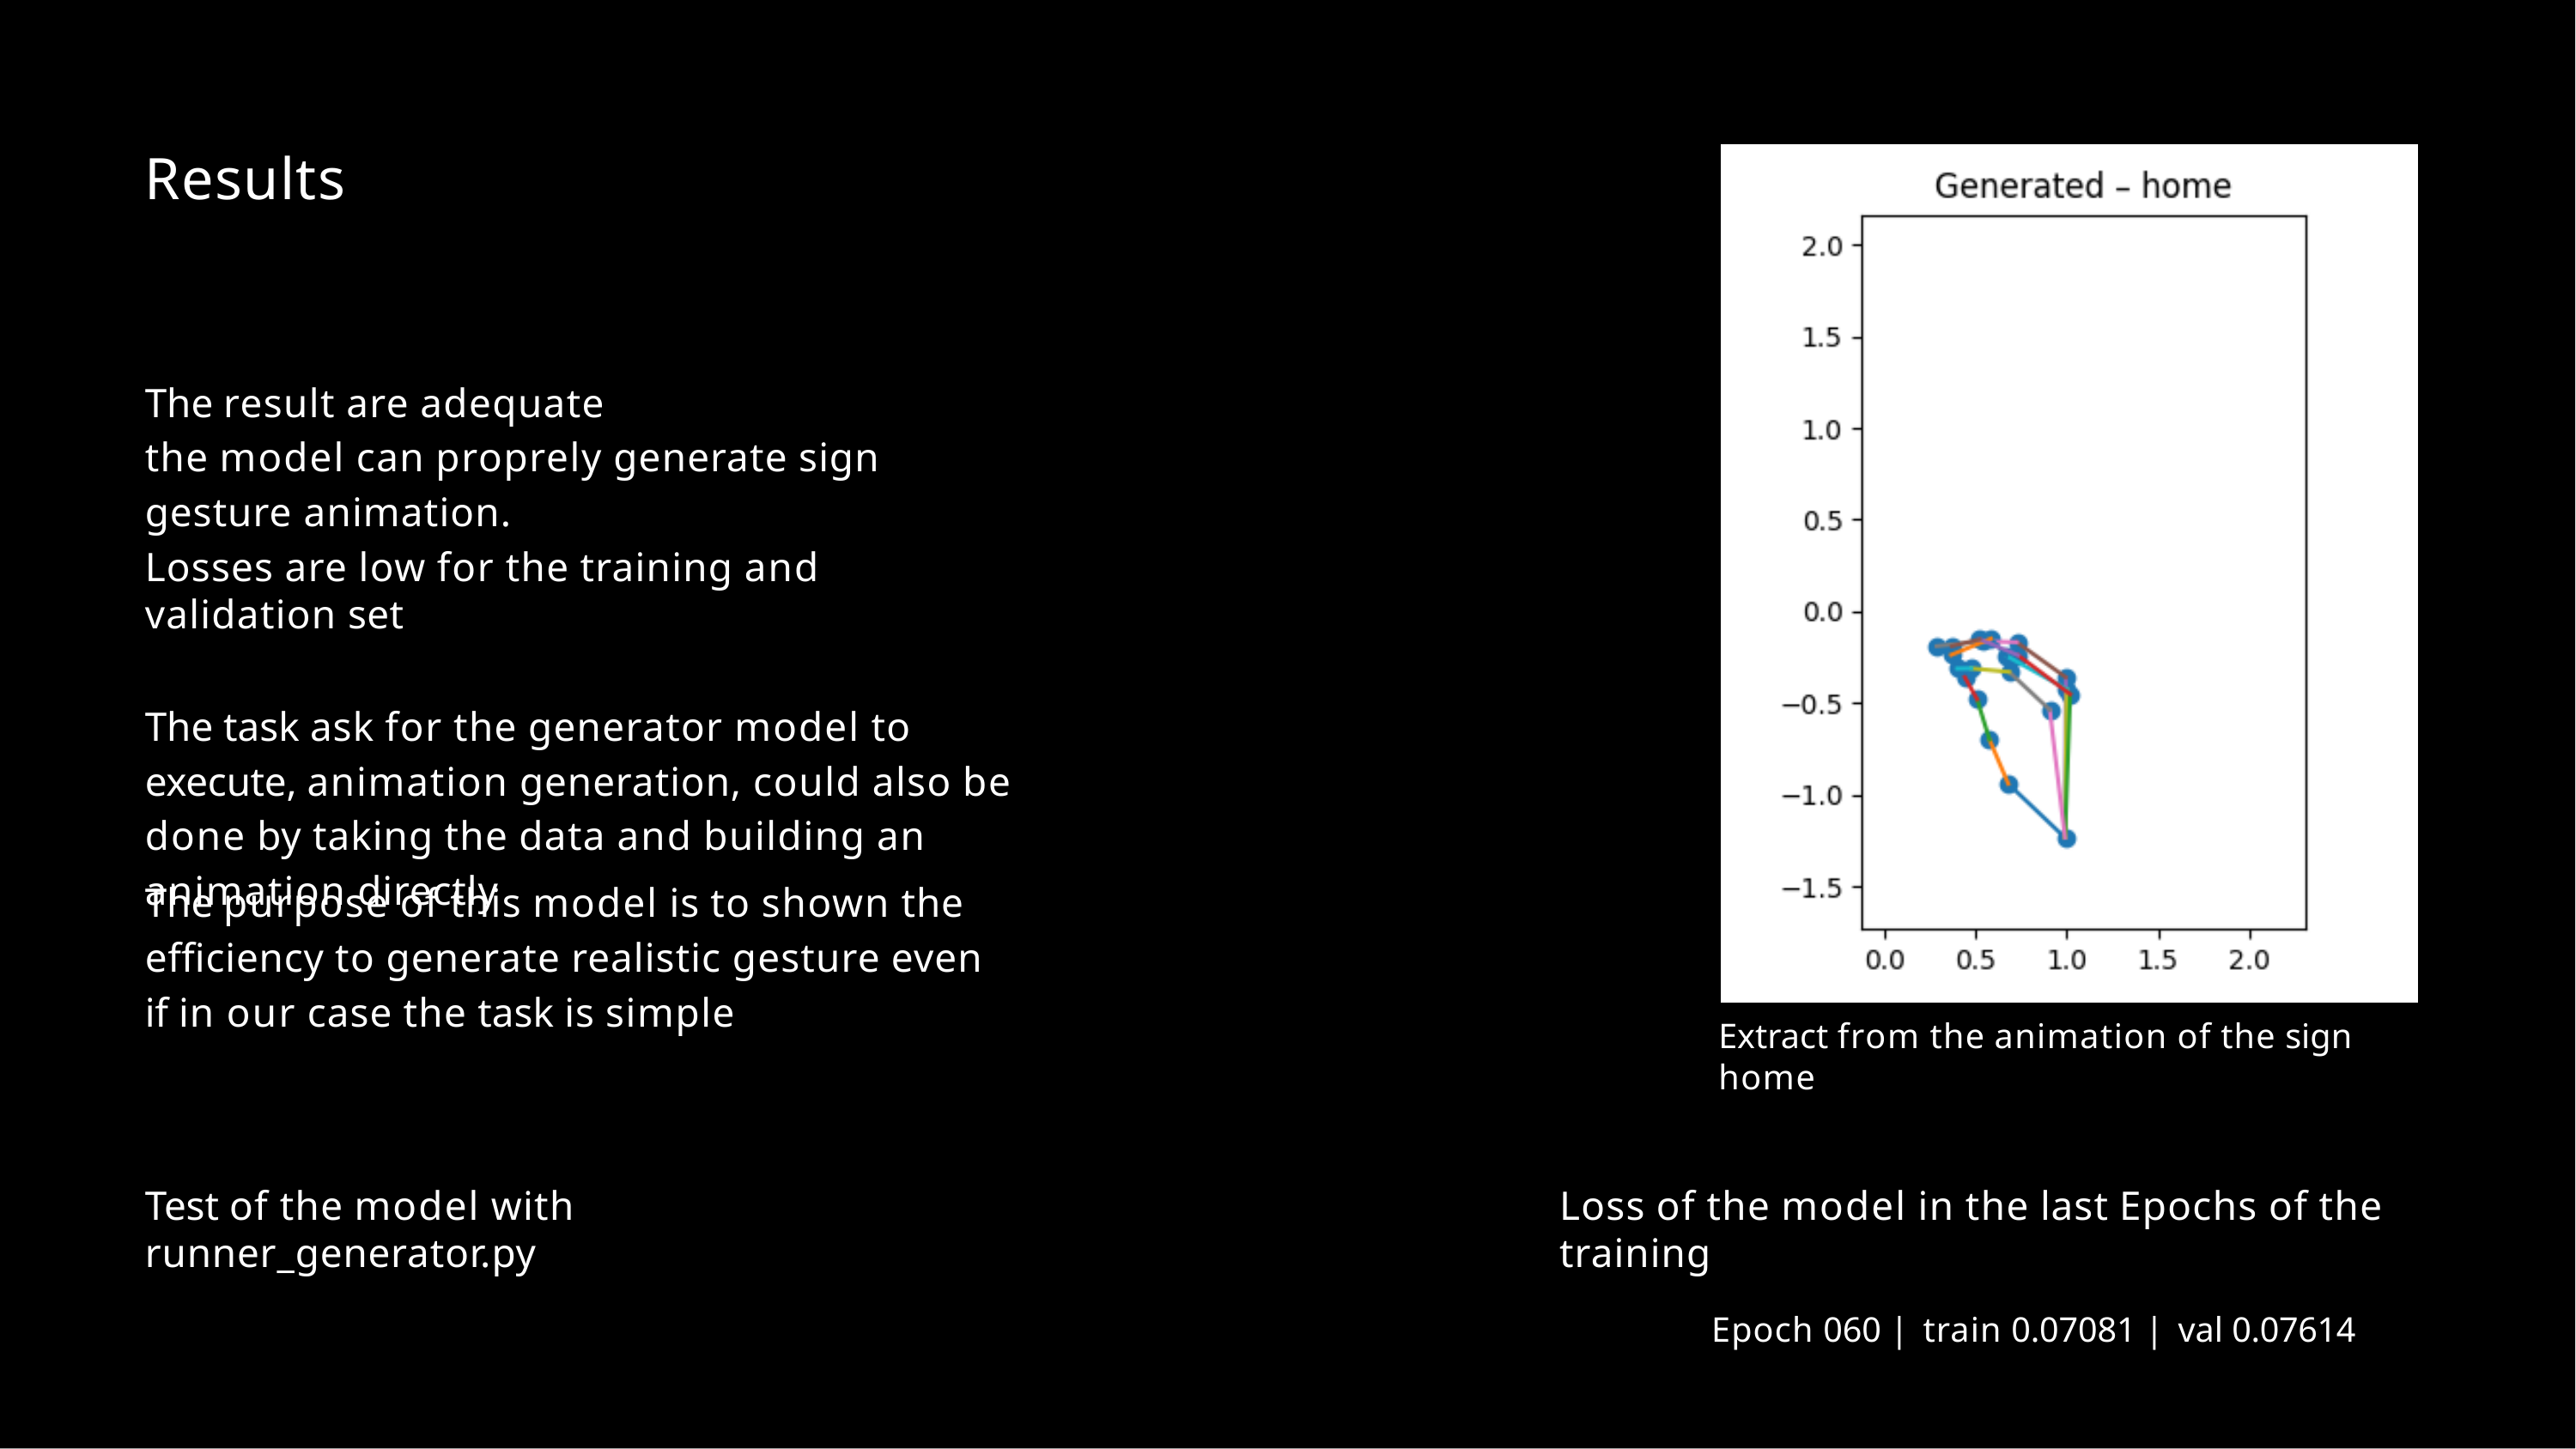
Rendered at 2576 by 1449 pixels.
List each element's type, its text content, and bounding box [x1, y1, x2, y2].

text_box The purpose of this model is to shown the efficiency to generate realistic gesture even if in our case the task is simple [143, 869, 1018, 1035]
text_box The result are adequate the model can proprely generate sign gesture animation. Losses are low for the training and validation set The task ask for the generator model to execute, animation generation, could also be done by taking the data and building an animation directly [143, 368, 1058, 913]
picture [1721, 144, 2418, 1003]
text_box Extract from the animation of the sign home [1716, 1013, 2422, 1097]
text_box Loss of the model in the last Epochs of the training Epoch 060 | train 0.07081 | val 0.07614 [1558, 1179, 2488, 1349]
title Results [143, 140, 500, 368]
text_box Test of the model with runner_generator.py [143, 1179, 947, 1276]
